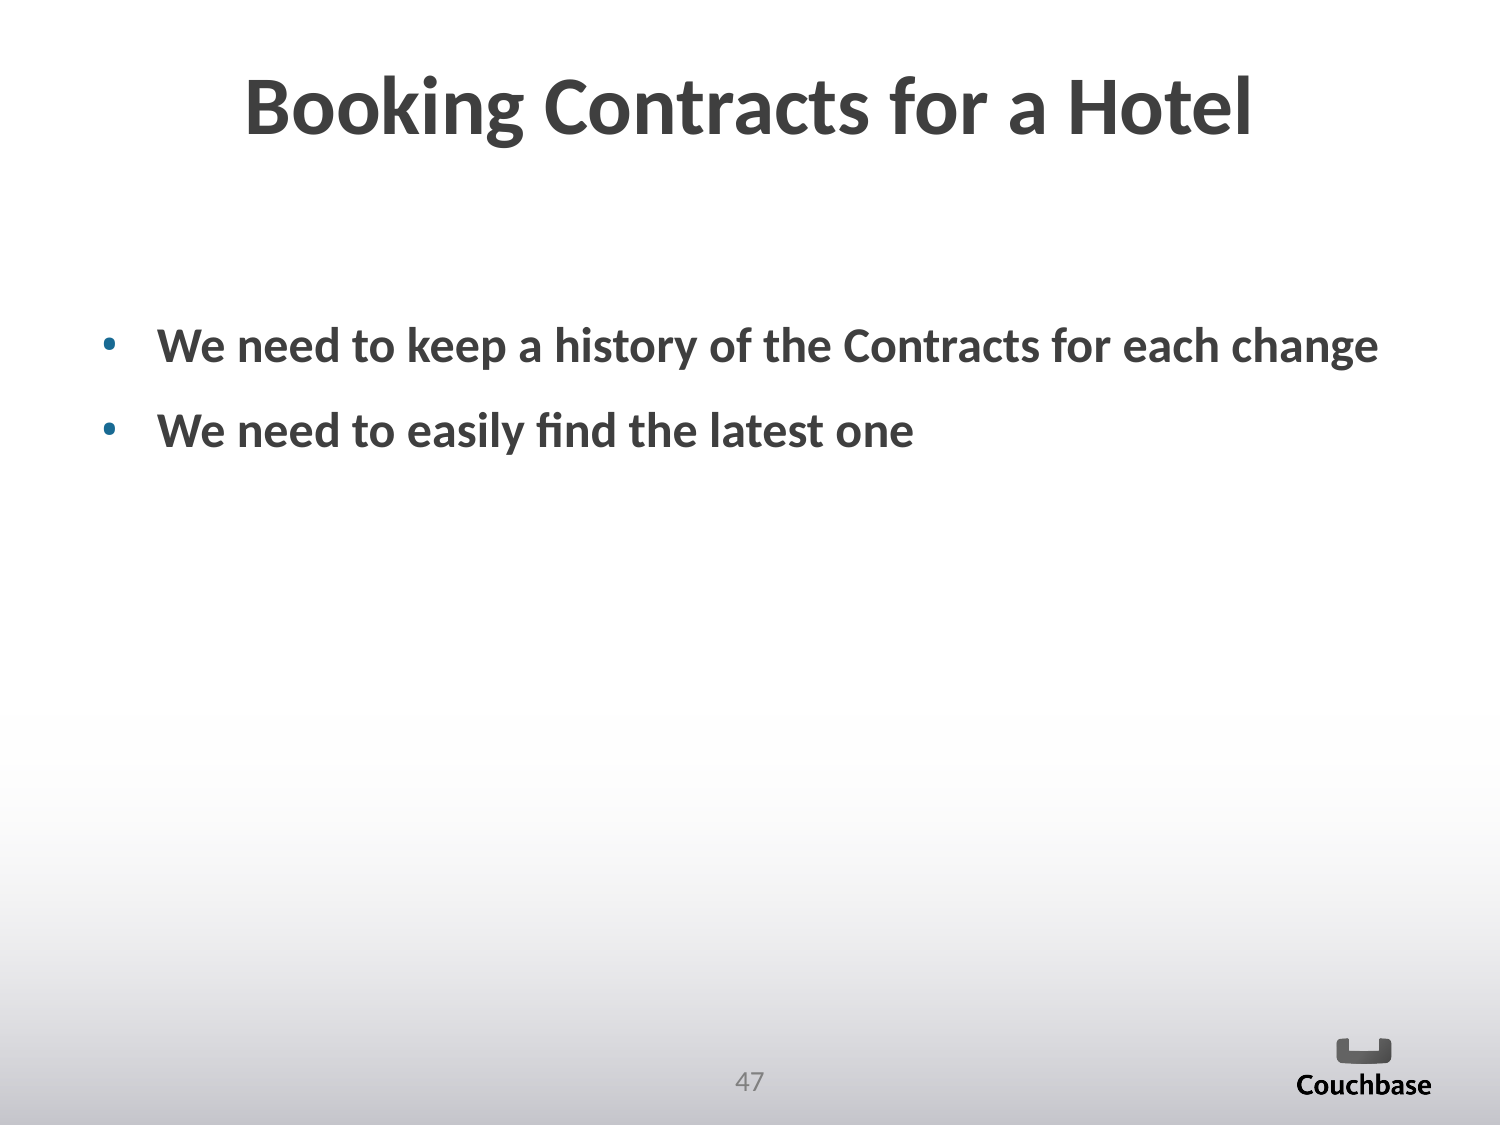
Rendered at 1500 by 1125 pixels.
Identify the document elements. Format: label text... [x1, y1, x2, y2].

picture [1277, 1016, 1451, 1116]
list We need to keep a history of the Contracts for each change We need to easily find the latest one [100, 312, 1425, 1030]
title Booking Contracts for a Hotel [75, 62, 1425, 233]
